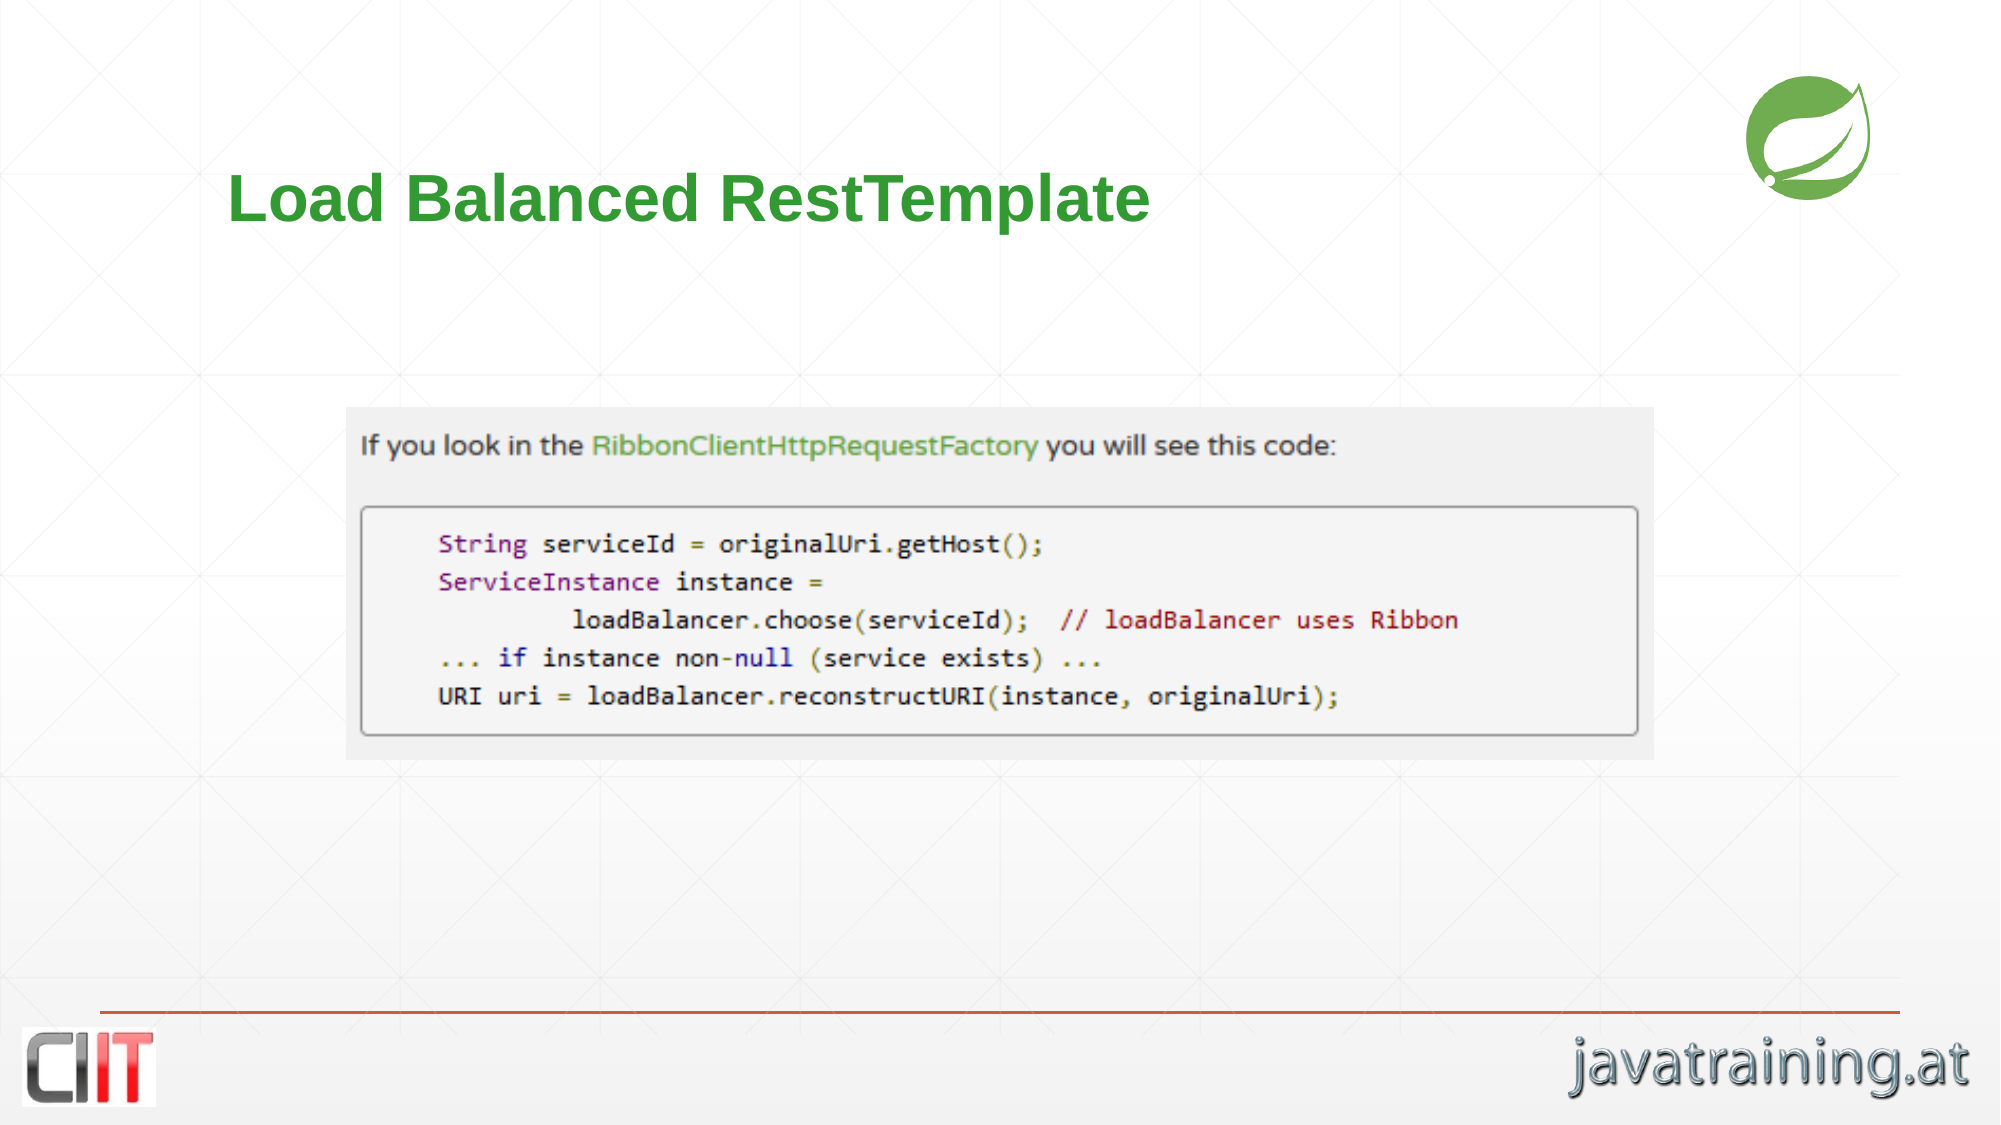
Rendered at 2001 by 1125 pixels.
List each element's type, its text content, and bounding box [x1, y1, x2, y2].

picture [1745, 75, 1870, 200]
title Load Balanced RestTemplate [212, 82, 1788, 244]
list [346, 407, 1654, 760]
picture [22, 1027, 156, 1107]
picture [1564, 1034, 1971, 1102]
